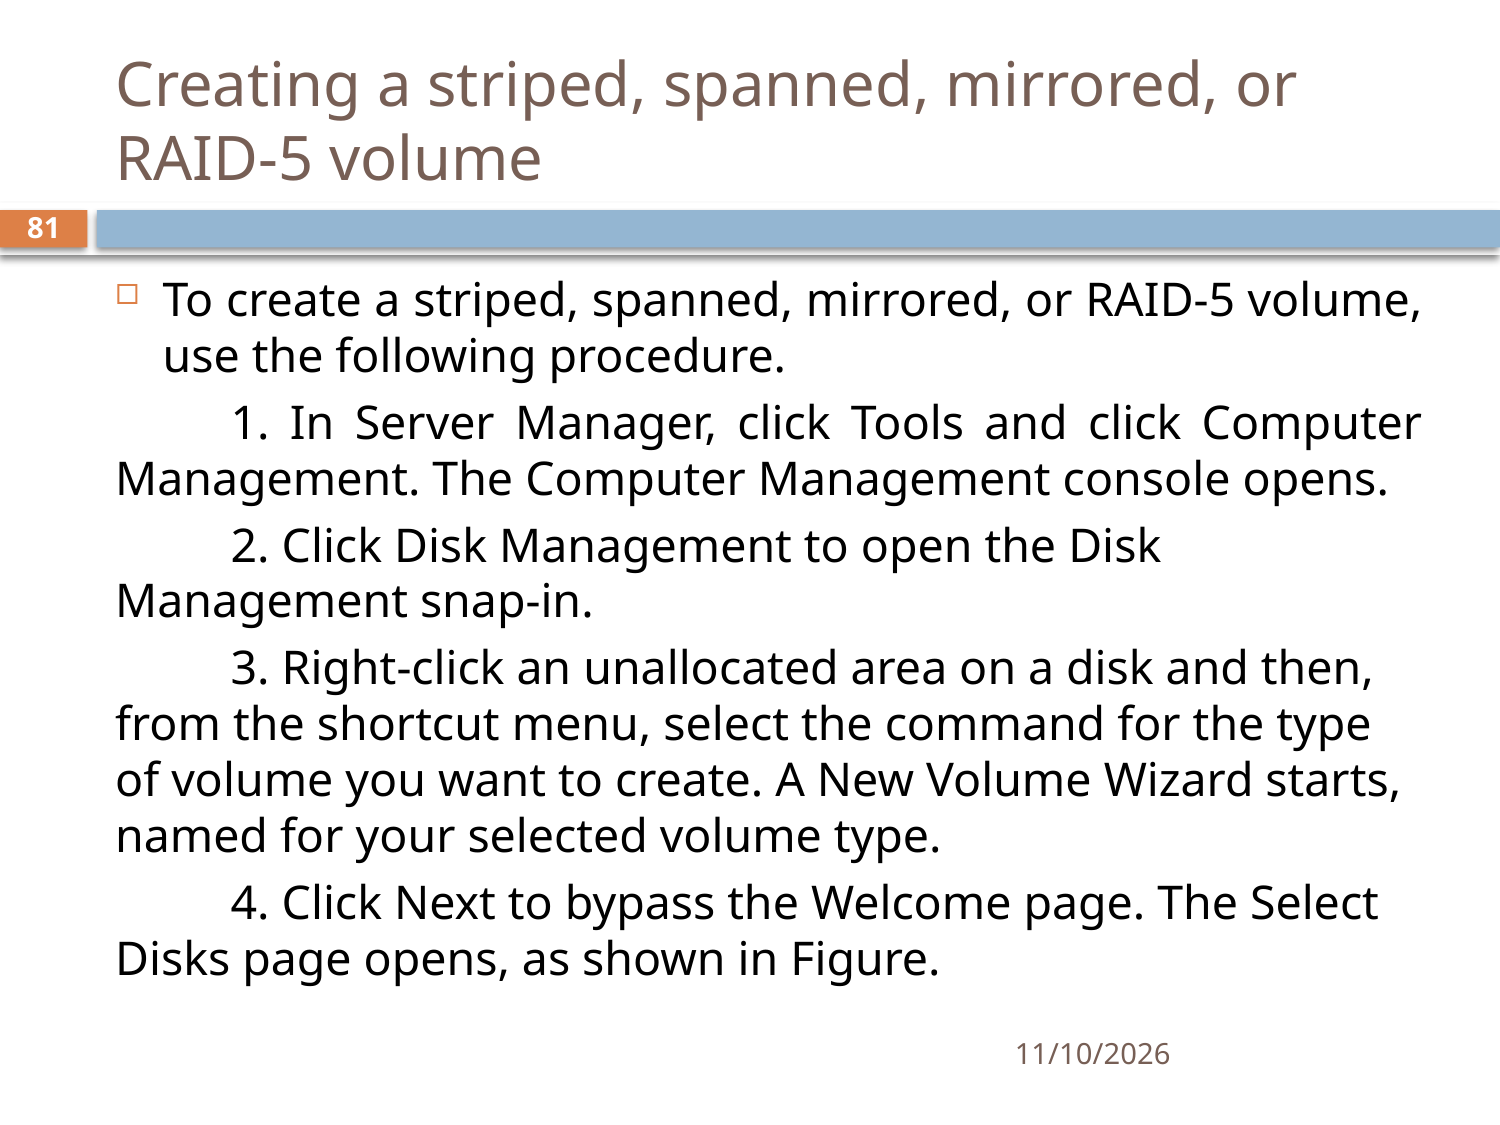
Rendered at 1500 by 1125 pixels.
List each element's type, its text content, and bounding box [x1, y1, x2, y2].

list To create a striped, spanned, mirrored, or RAID-5 volume, use the following procedure. 1. In Server Manager, click Tools and click Computer Management. The Computer Management console opens. 2. Click Disk Management to open the Disk Management snap-in. 3. Right-click an unallocated area on a disk and then, from the shortcut menu, select the command for the type of volume you want to create. A New Volume Wizard starts, named for your selected volume type. 4. Click Next to bypass the Welcome page. The Select Disks page opens, as shown in Figure. [100, 262, 1438, 1000]
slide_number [999, 1025, 1438, 1085]
title Creating a striped, spanned, mirrored, or RAID-5 volume [100, 37, 1438, 200]
slide_number 81 [0, 208, 88, 249]
